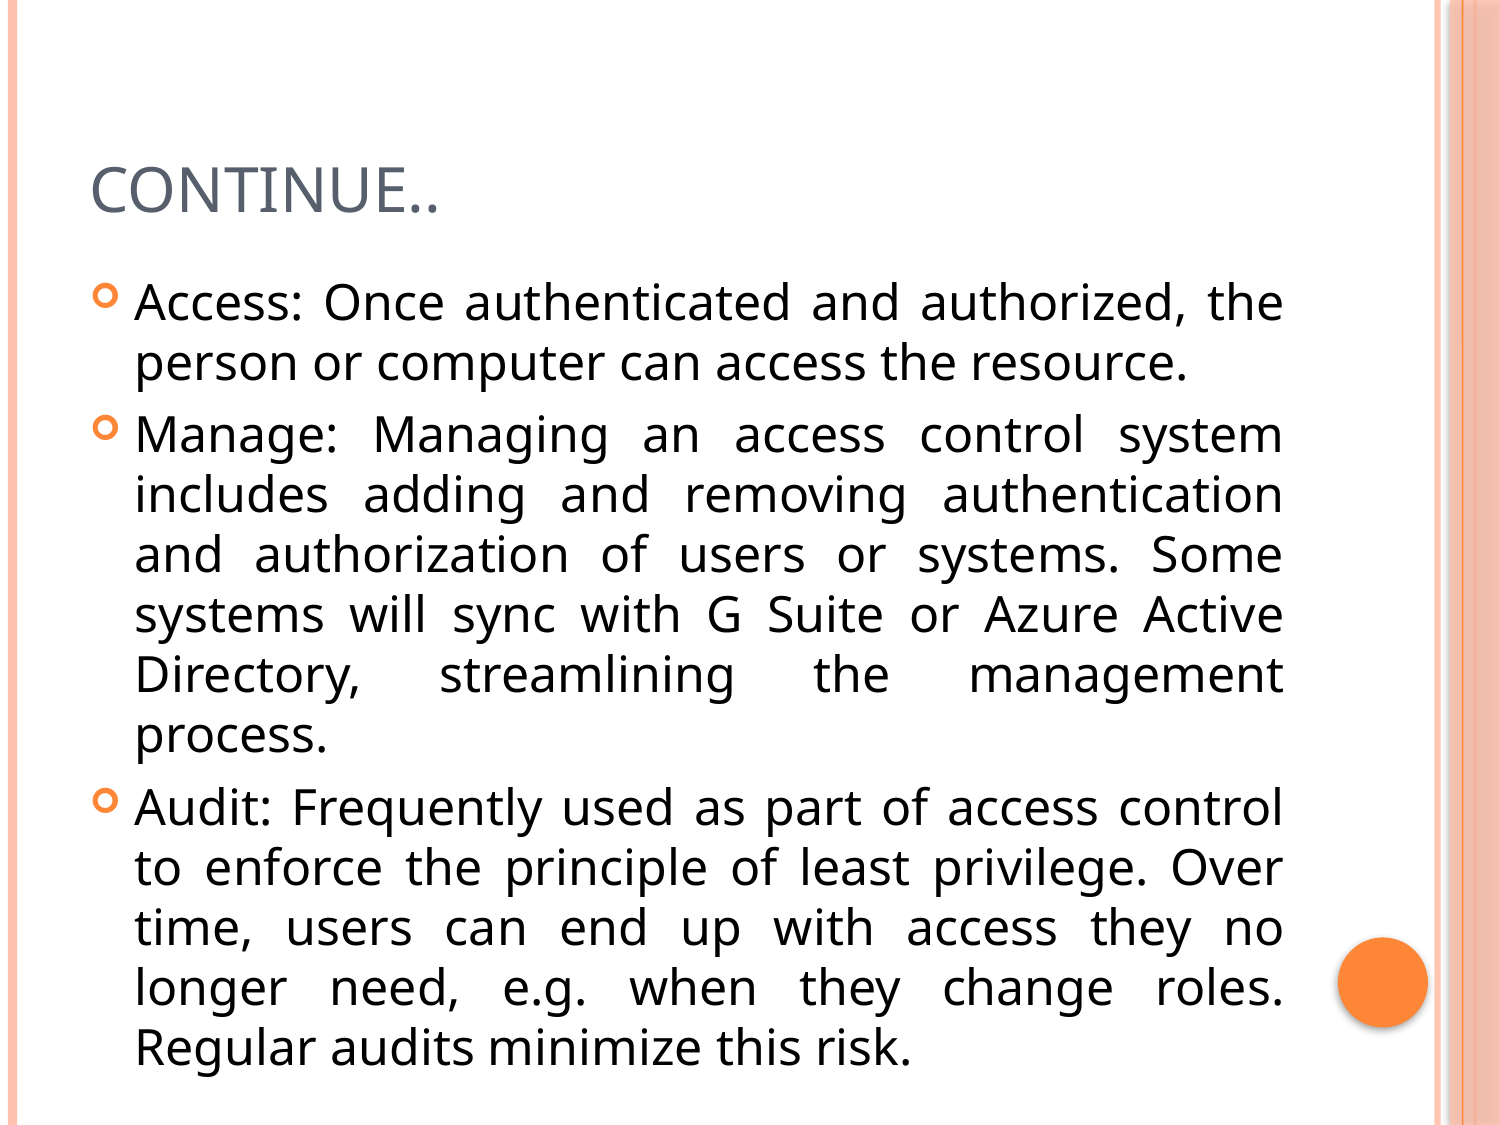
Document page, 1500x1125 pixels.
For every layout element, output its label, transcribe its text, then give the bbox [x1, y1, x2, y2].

title Continue.. [75, 45, 1300, 233]
list Access: Once authenticated and authorized, the person or computer can access the resource. Manage: Managing an access control system includes adding and removing authentication and authorization of users or systems. Some systems will sync with G Suite or Azure Active Directory, streamlining the management process. Audit: Frequently used as part of access control to enforce the principle of least privilege. Over time, users can end up with access they no longer need, e.g. when they change roles. Regular audits minimize this risk. [75, 262, 1300, 1062]
